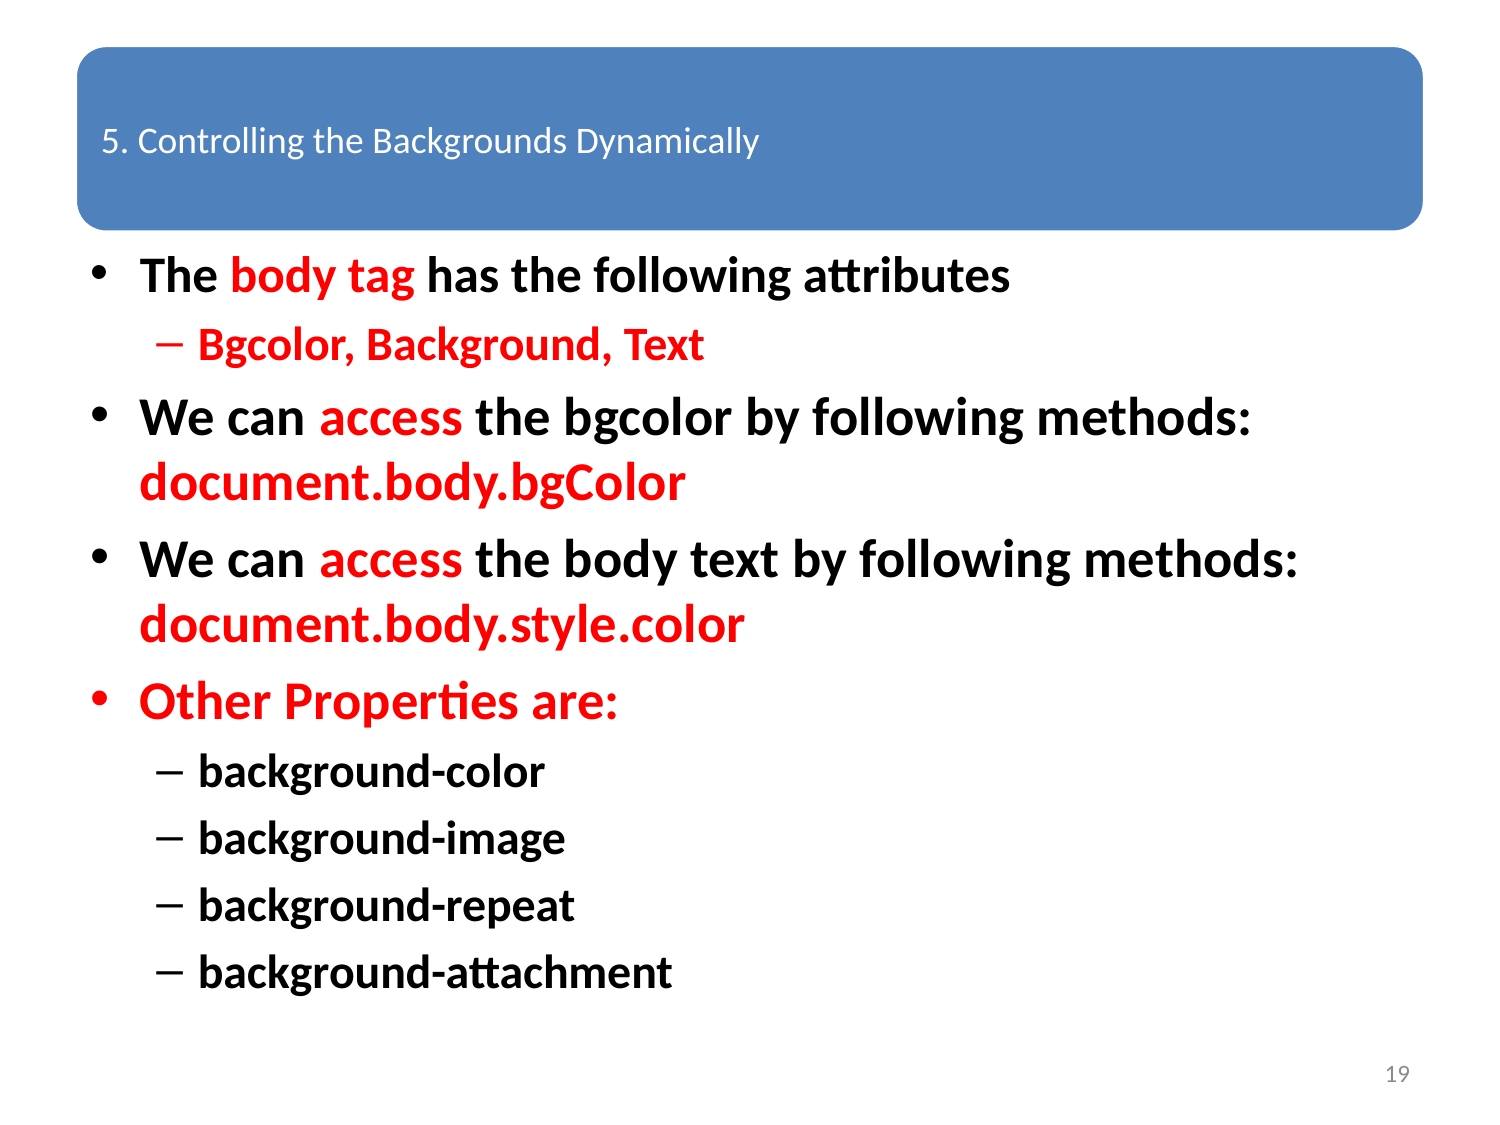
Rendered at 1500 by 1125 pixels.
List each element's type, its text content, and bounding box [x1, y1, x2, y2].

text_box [74, 44, 1426, 233]
list The body tag has the following attributes Bgcolor, Background, Text We can access the bgcolor by following methods: document.body.bgColor We can access the body text by following methods: document.body.style.color Other Properties are: background-color background-image background-repeat background-attachment [75, 240, 1425, 1013]
slide_number 19 [1074, 1042, 1425, 1103]
